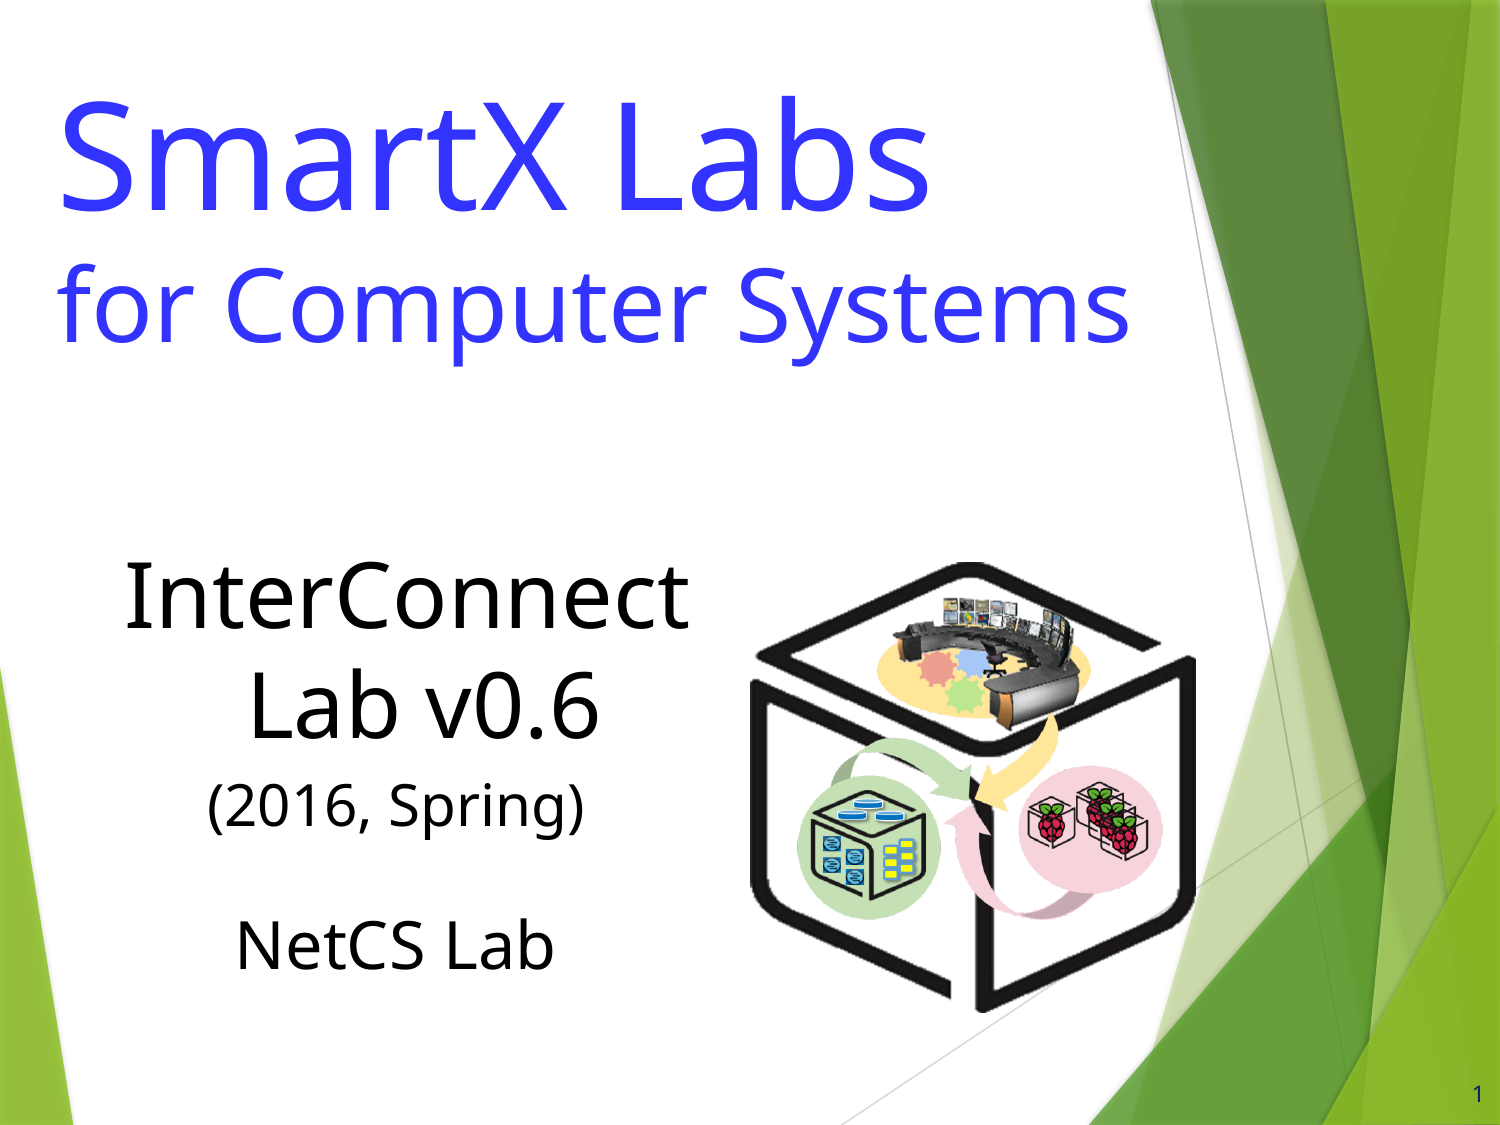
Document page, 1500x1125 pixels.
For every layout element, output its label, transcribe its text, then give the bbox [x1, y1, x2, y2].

text_box InterConnect Lab v0.6 (2016, Spring) [41, 529, 750, 754]
slide_number 1 [1415, 1065, 1500, 1125]
picture [749, 561, 1196, 1014]
text_box NetCS Lab [163, 895, 628, 990]
title SmartX Labs for Computer Systems [41, 52, 1182, 455]
